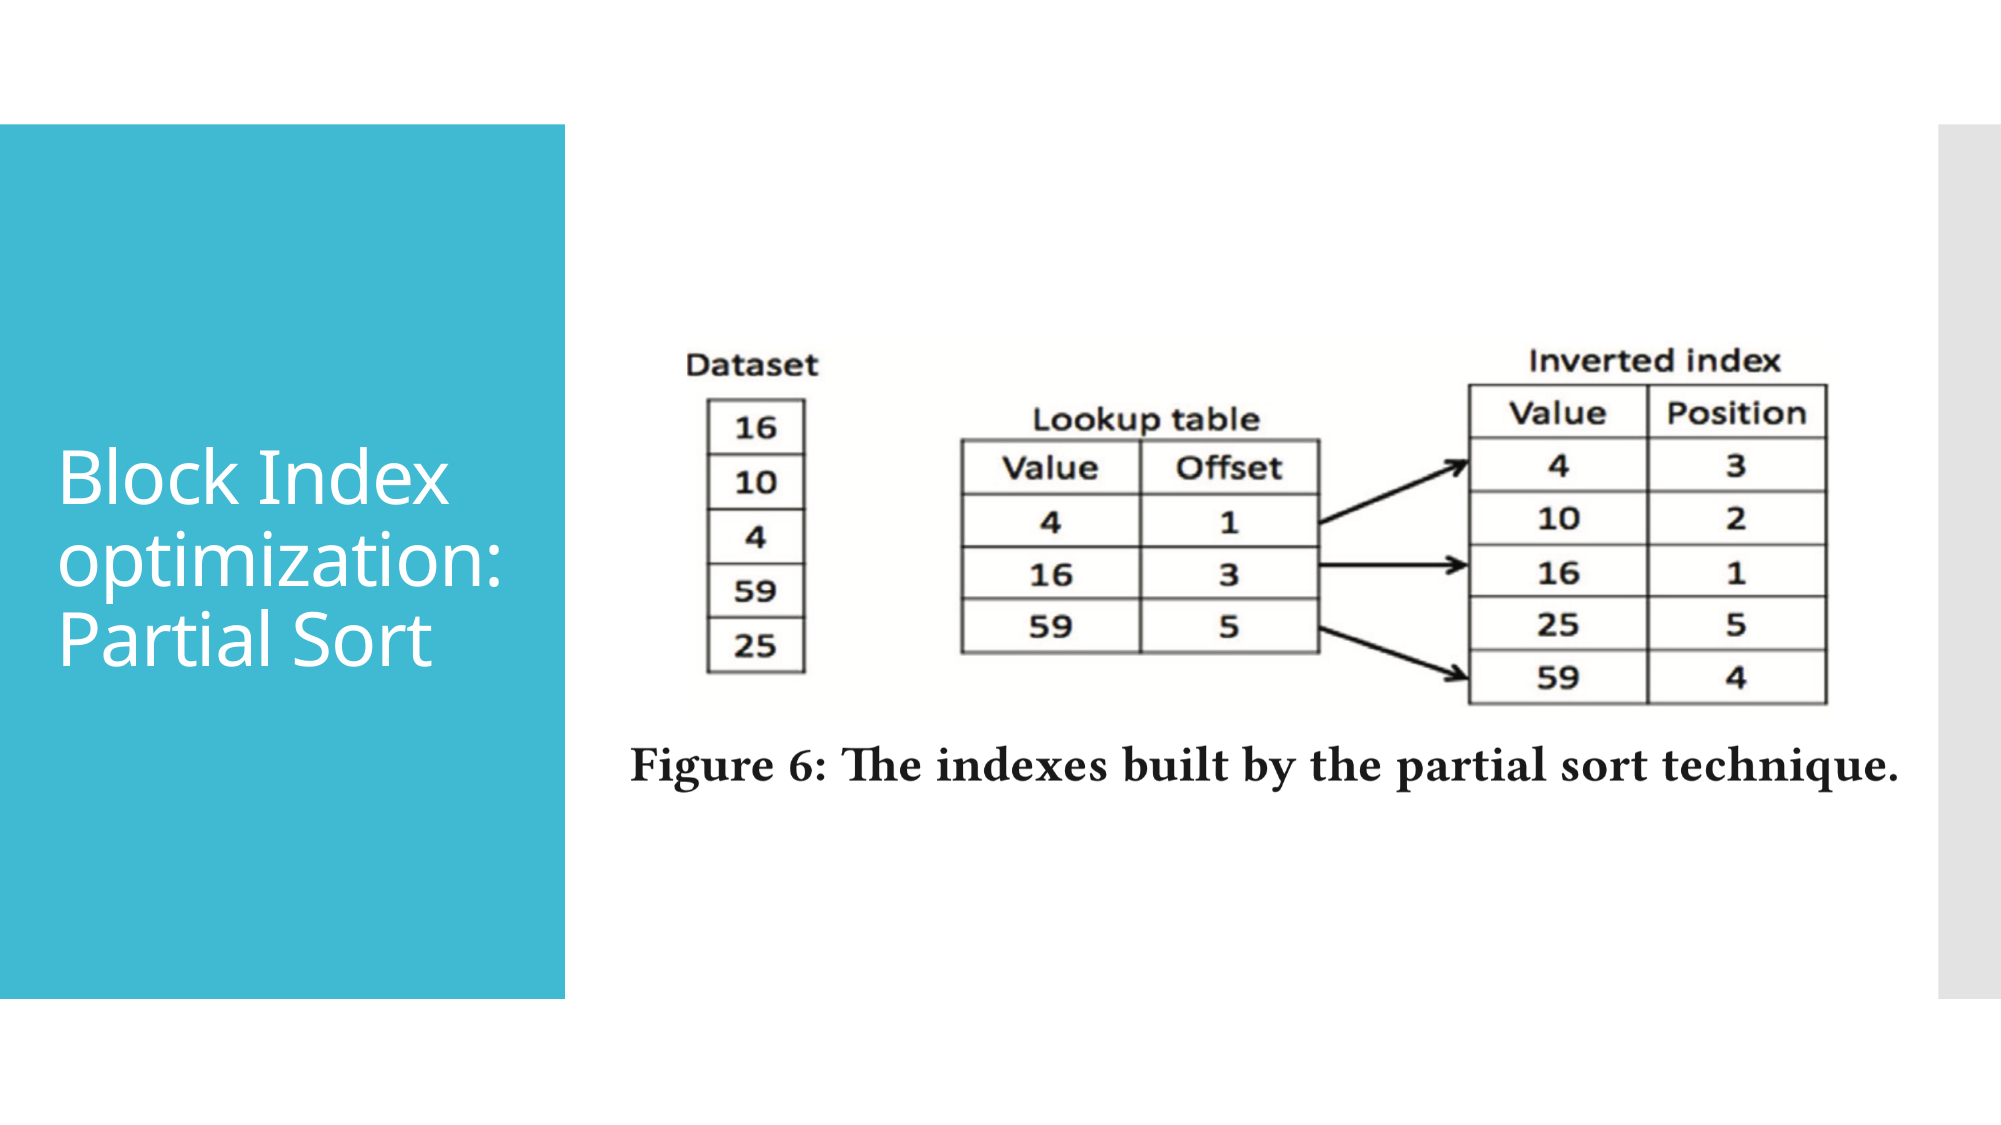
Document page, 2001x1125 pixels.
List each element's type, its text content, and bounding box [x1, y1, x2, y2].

title Block Index optimization: Partial Sort [41, 184, 525, 940]
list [589, 303, 1913, 821]
